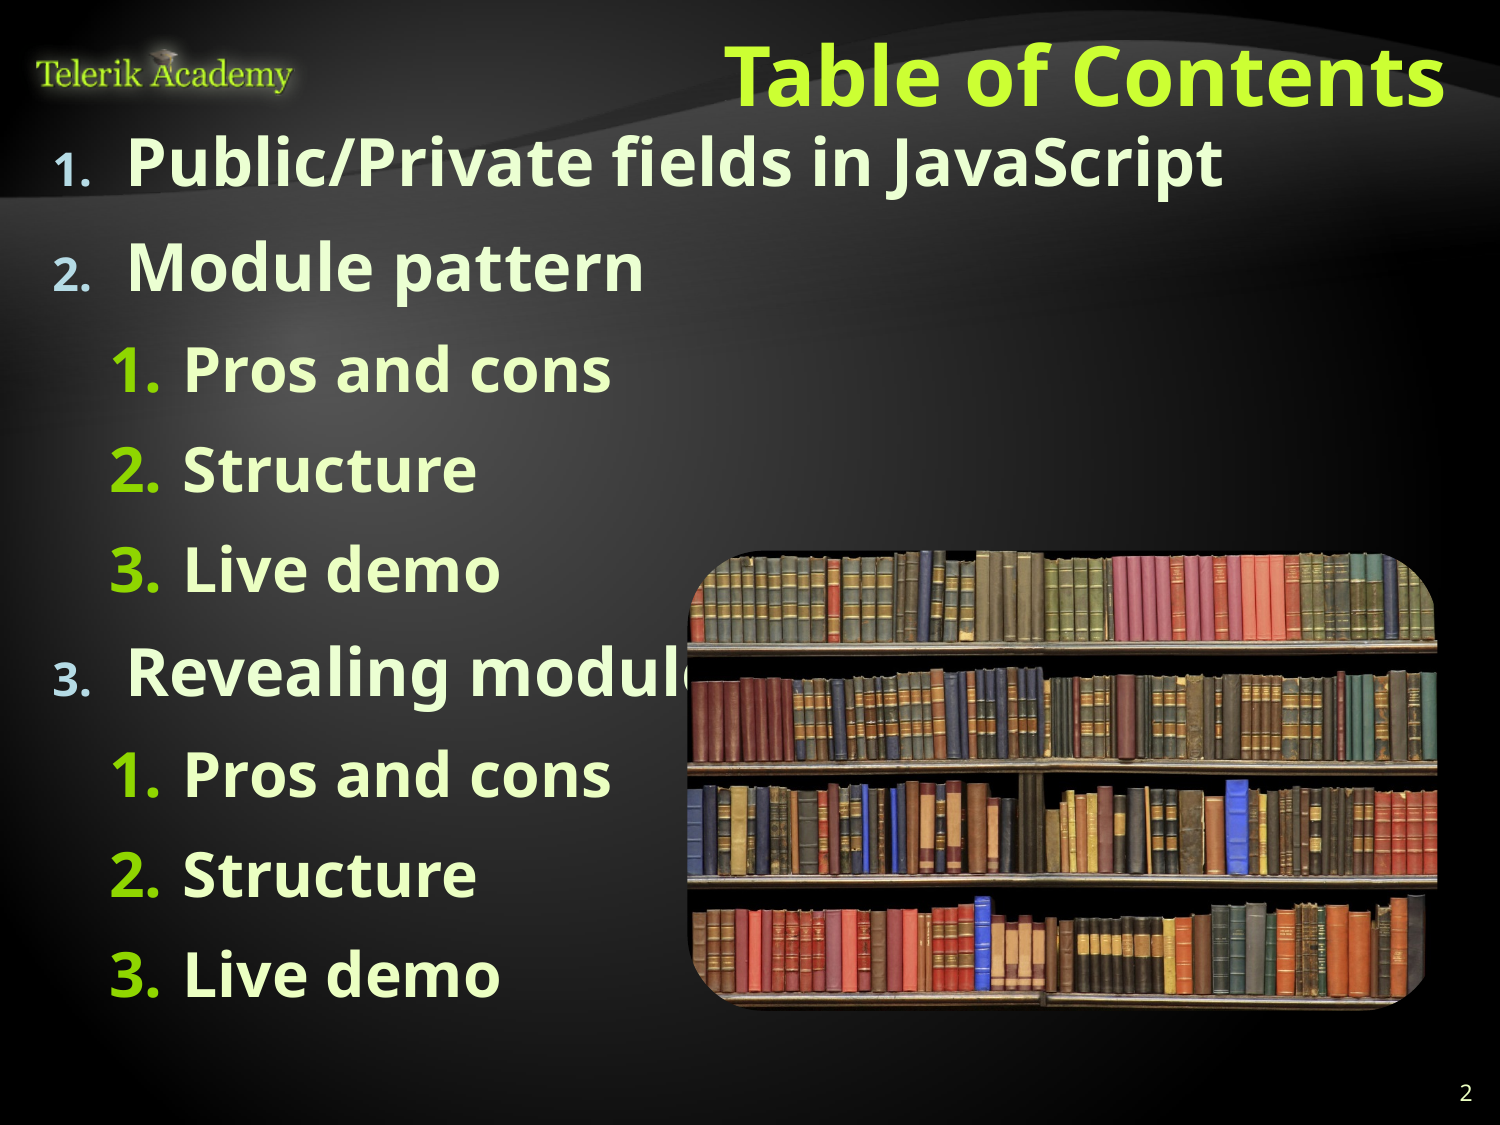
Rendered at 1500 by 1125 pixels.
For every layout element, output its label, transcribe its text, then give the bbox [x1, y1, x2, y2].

list Public/Private fields in JavaScript Module pattern Pros and cons Structure Live demo Revealing module Pros and cons Structure Live demo [37, 112, 1463, 1088]
title Table of Contents [300, 12, 1463, 112]
slide_number 2 [1412, 1074, 1488, 1113]
picture [0, 0, 1500, 1125]
